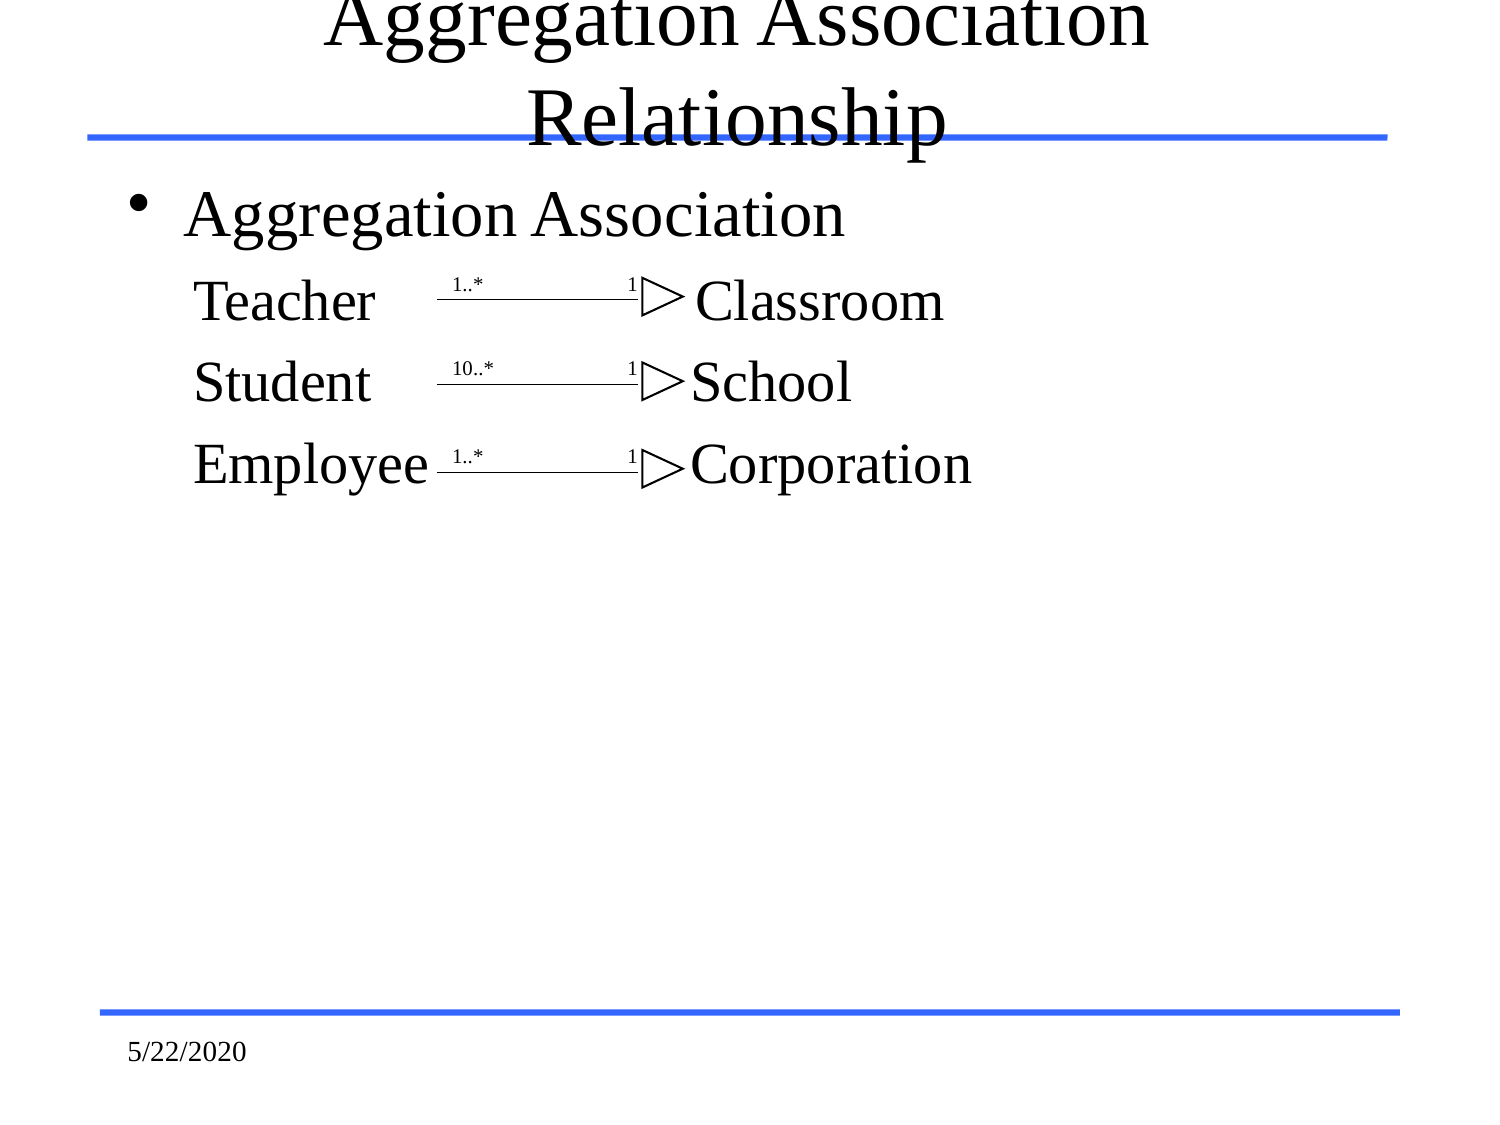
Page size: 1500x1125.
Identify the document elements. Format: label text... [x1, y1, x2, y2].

title Aggregation Association Relationship [87, 0, 1388, 125]
list Aggregation Association Teacher Classroom Student School Employee Corporation [112, 162, 1388, 1000]
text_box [437, 262, 683, 316]
text_box 5/22/2020 [112, 1024, 425, 1100]
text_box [437, 434, 683, 488]
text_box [437, 347, 683, 400]
